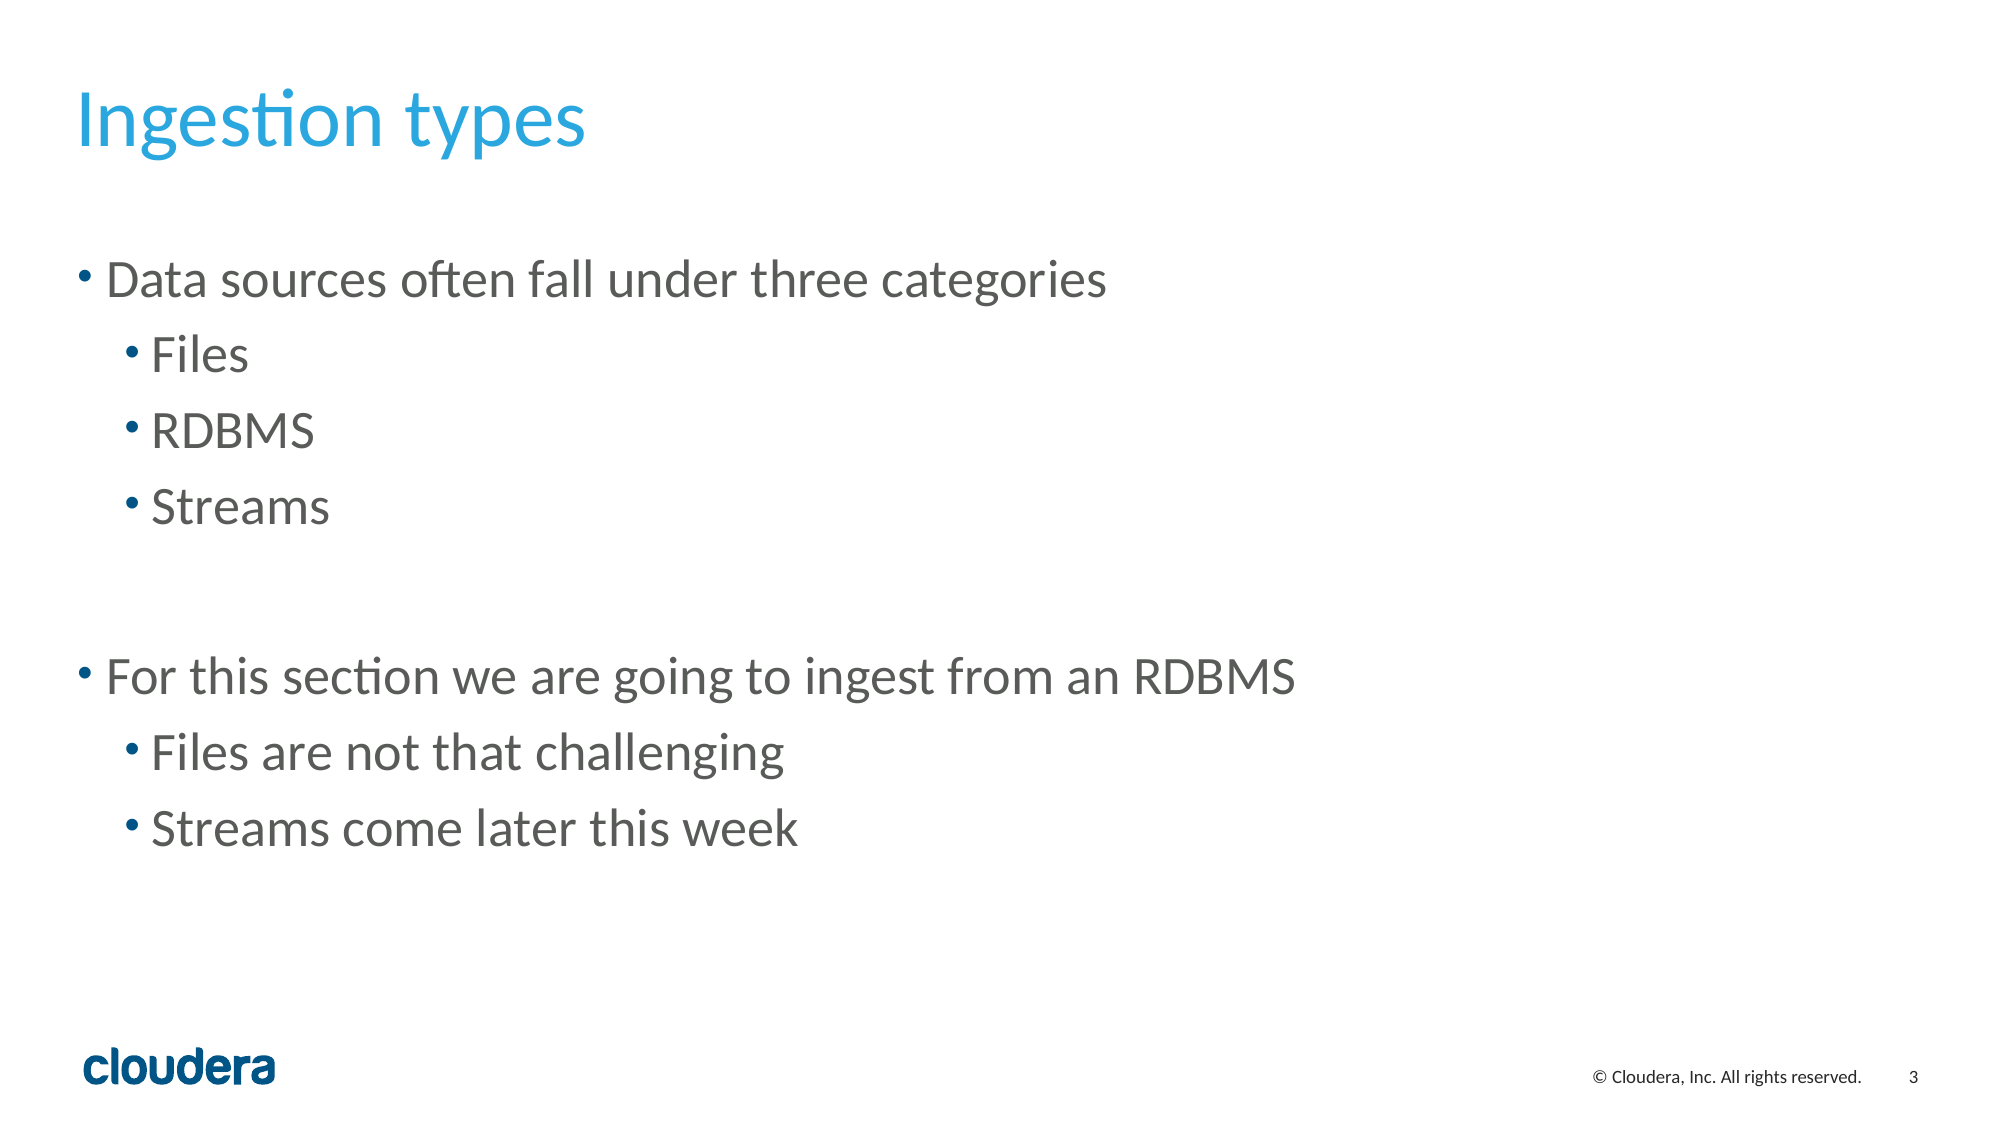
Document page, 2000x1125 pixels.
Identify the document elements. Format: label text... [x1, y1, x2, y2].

list Data sources often fall under three categories Files RDBMS Streams For this section we are going to ingest from an RDBMS Files are not that challenging Streams come later this week [62, 235, 1919, 1017]
title Ingestion types [60, 75, 1916, 205]
